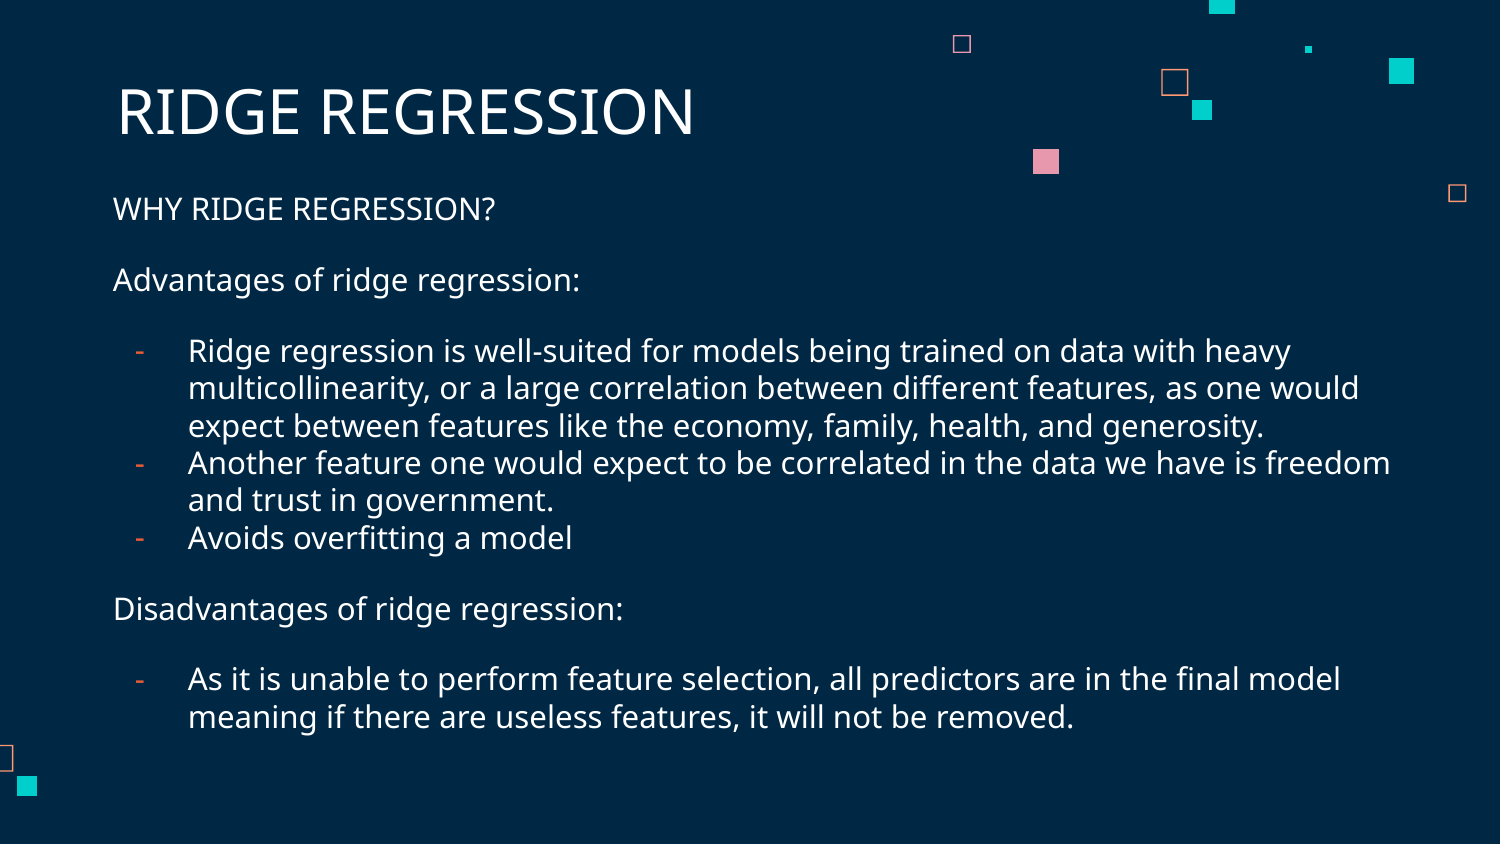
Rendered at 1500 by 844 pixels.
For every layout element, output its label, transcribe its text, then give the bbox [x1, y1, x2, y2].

list WHY RIDGE REGRESSION? Advantages of ridge regression: Ridge regression is well-suited for models being trained on data with heavy multicollinearity, or a large correlation between different features, as one would expect between features like the economy, family, health, and generosity. Another feature one would expect to be correlated in the data we have is freedom and trust in government. Avoids overfitting a model Disadvantages of ridge regression: As it is unable to perform feature selection, all predictors are in the final model meaning if there are useless features, it will not be removed. [97, 174, 1421, 796]
title RIDGE REGRESSION [101, 67, 878, 163]
